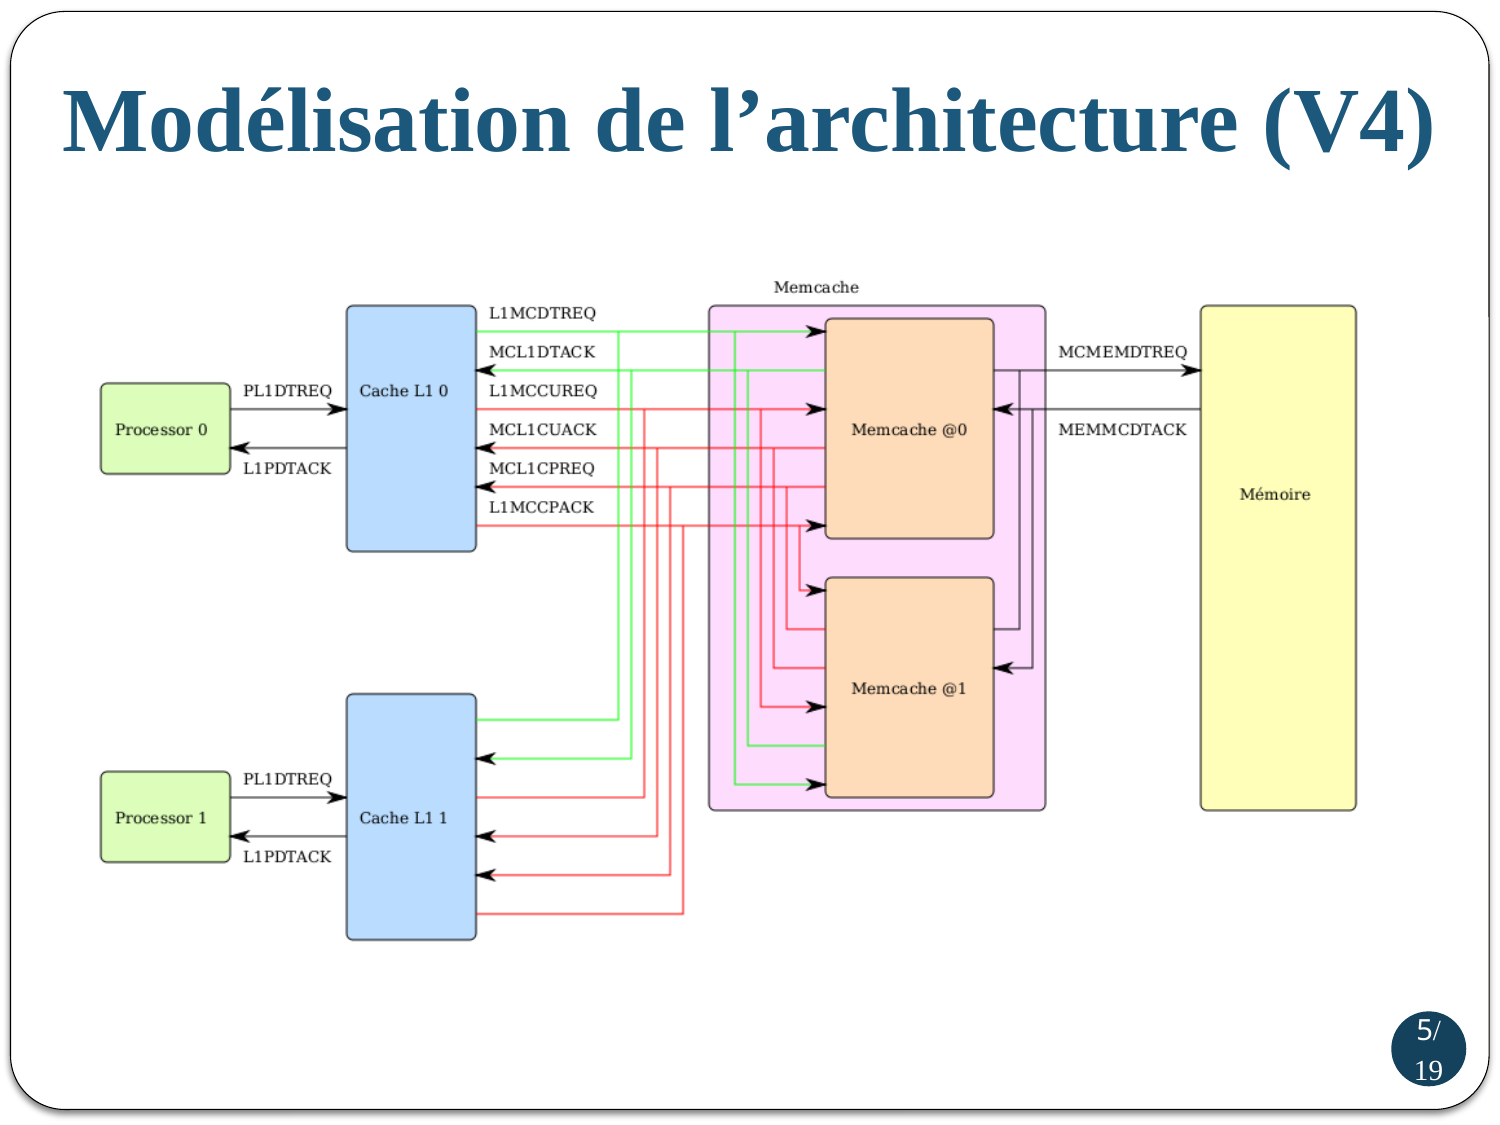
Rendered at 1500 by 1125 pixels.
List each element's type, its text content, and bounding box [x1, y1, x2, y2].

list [88, 266, 1382, 953]
slide_number 5/19 [1391, 1011, 1467, 1087]
title Modélisation de l’architecture (V4) [0, 5, 1500, 185]
